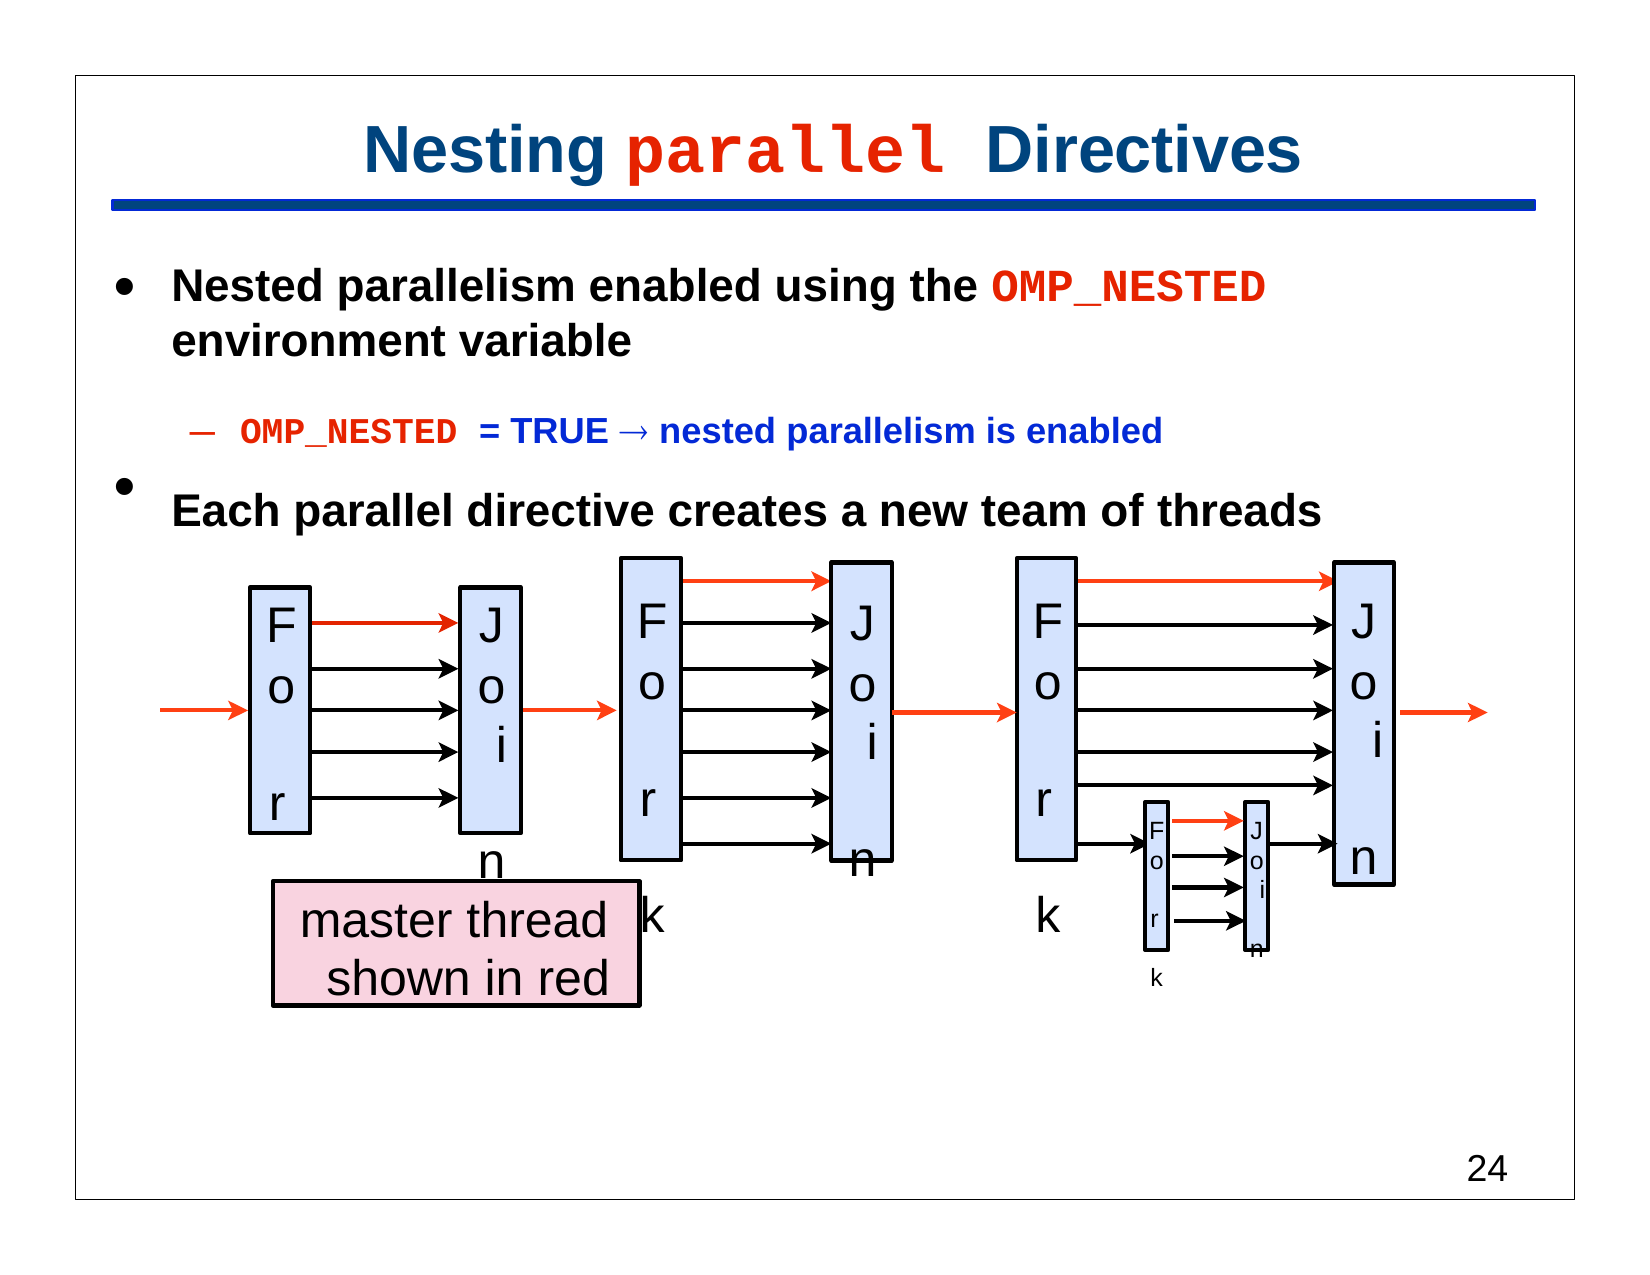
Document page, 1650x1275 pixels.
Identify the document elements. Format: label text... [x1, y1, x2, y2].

text_box [75, 75, 1575, 1200]
slide_number 24 [1462, 1149, 1513, 1275]
